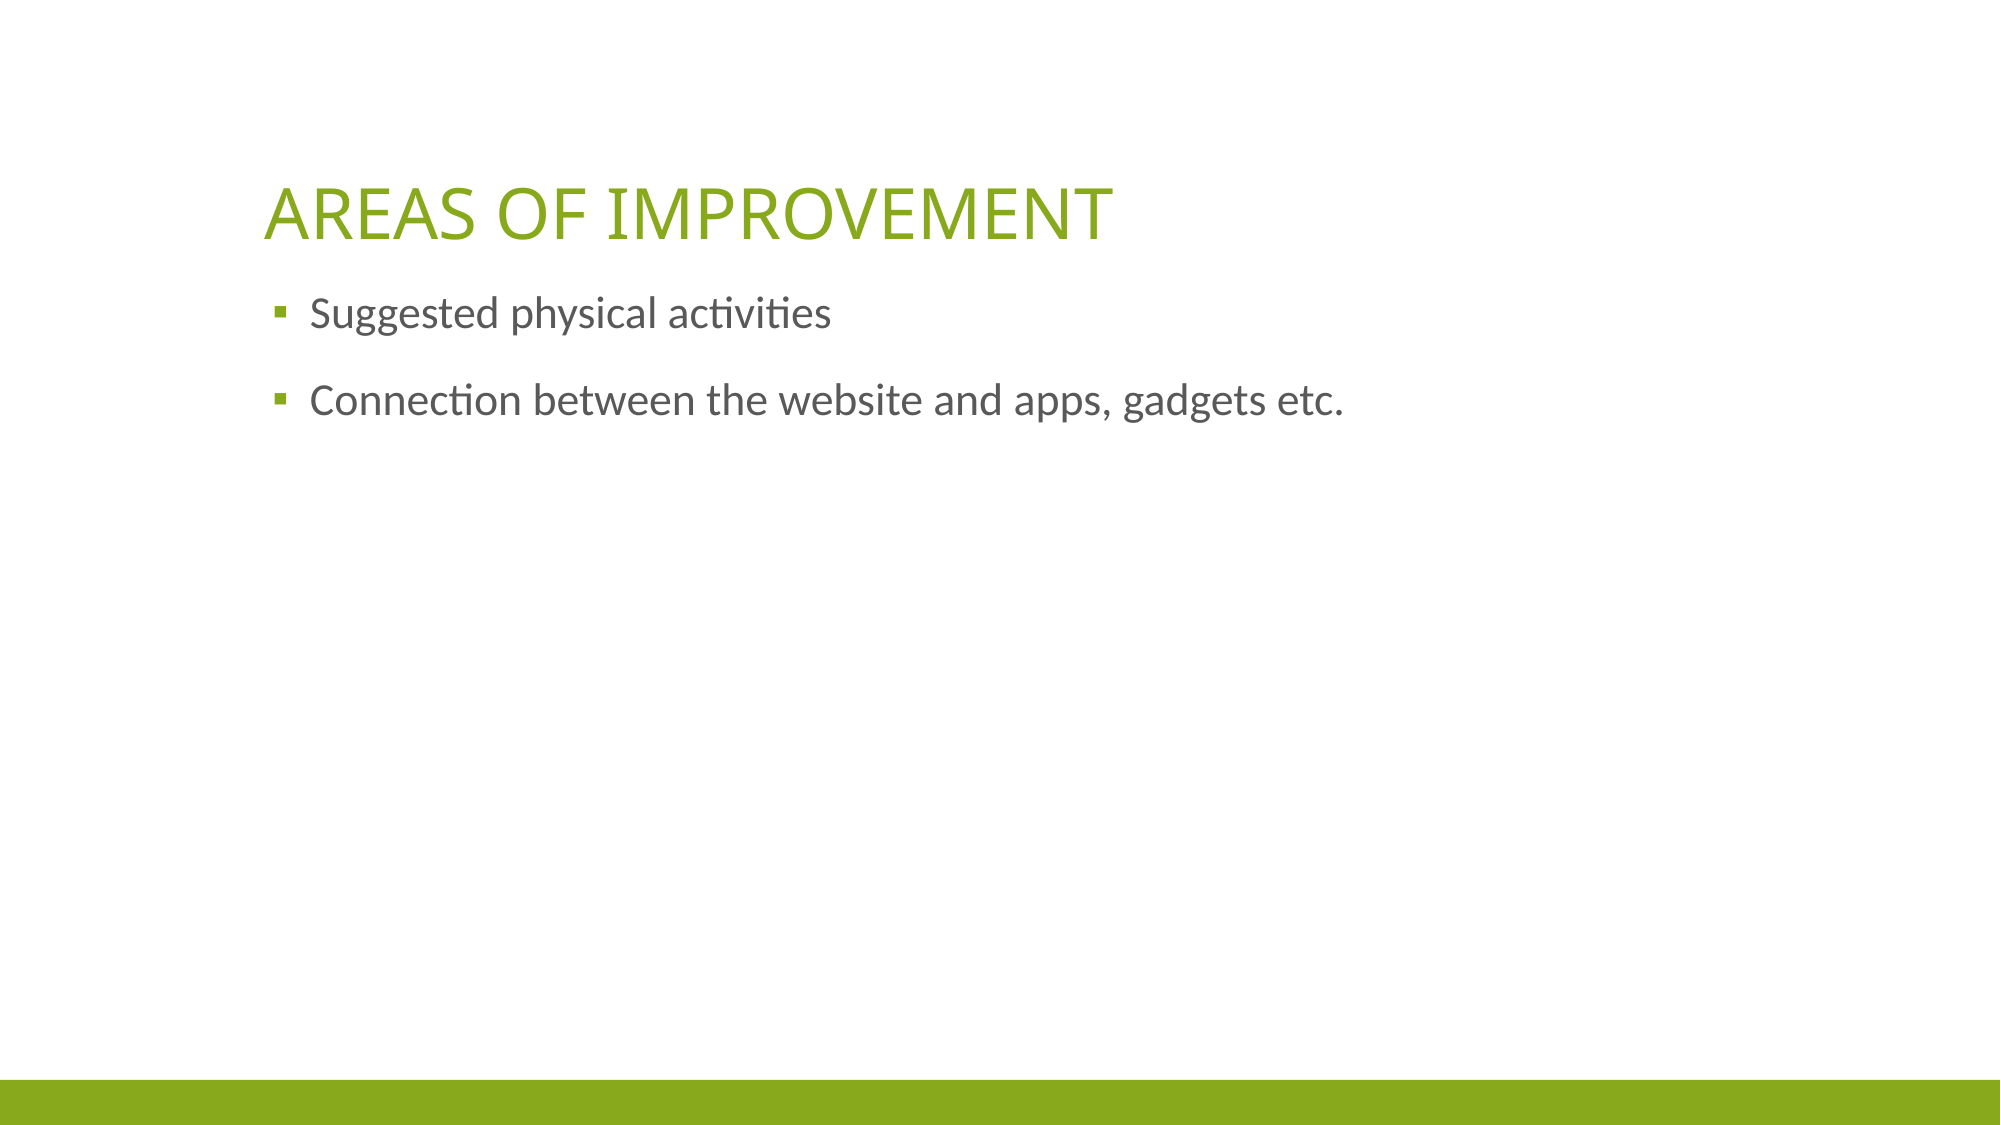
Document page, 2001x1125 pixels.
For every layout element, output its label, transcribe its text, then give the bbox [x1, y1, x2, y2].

list Suggested physical activities Connection between the website and apps, gadgets etc. [249, 281, 1750, 1013]
title Areas of improvement [249, 75, 1750, 263]
